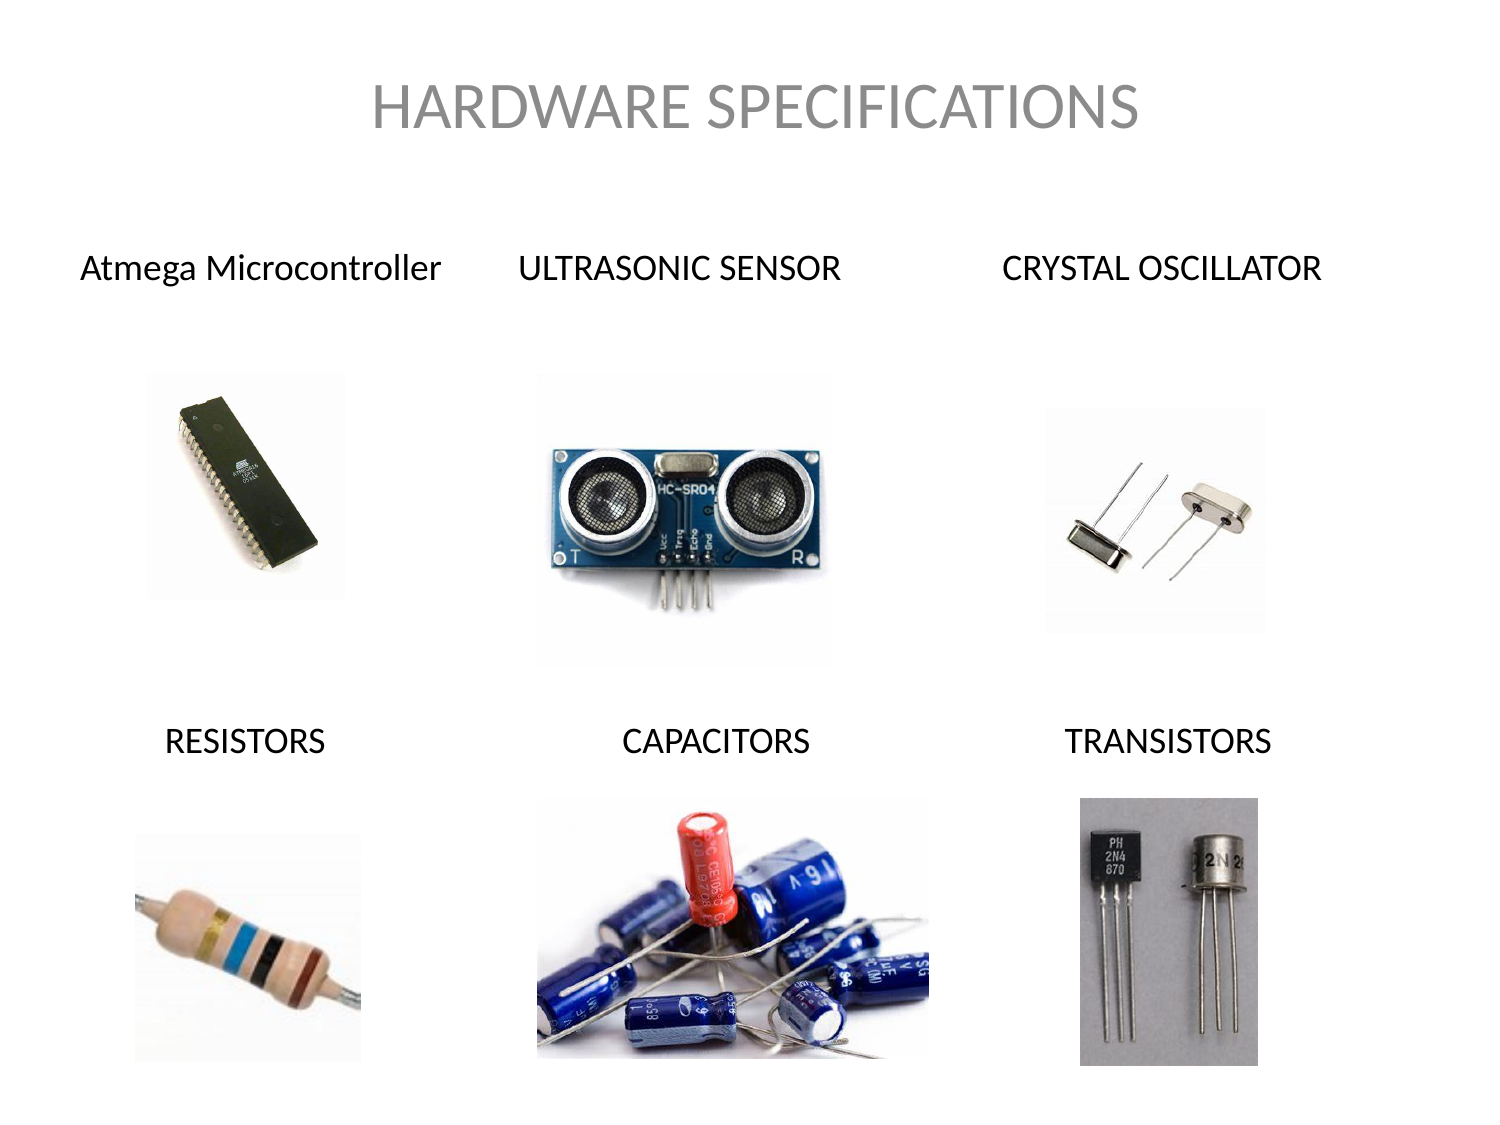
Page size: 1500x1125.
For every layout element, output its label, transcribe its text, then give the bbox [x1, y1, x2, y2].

picture [1045, 408, 1267, 634]
subtitle HARDWARE SPECIFICATIONS Atmega Microcontroller ULTRASONIC SENSOR CRYSTAL OSCILLATOR RESISTORS CAPACITORS TRANSISTORS [64, 54, 1447, 1094]
picture [1080, 798, 1259, 1066]
picture [147, 373, 345, 599]
picture [537, 798, 929, 1059]
picture [537, 373, 833, 670]
picture [135, 833, 361, 1063]
